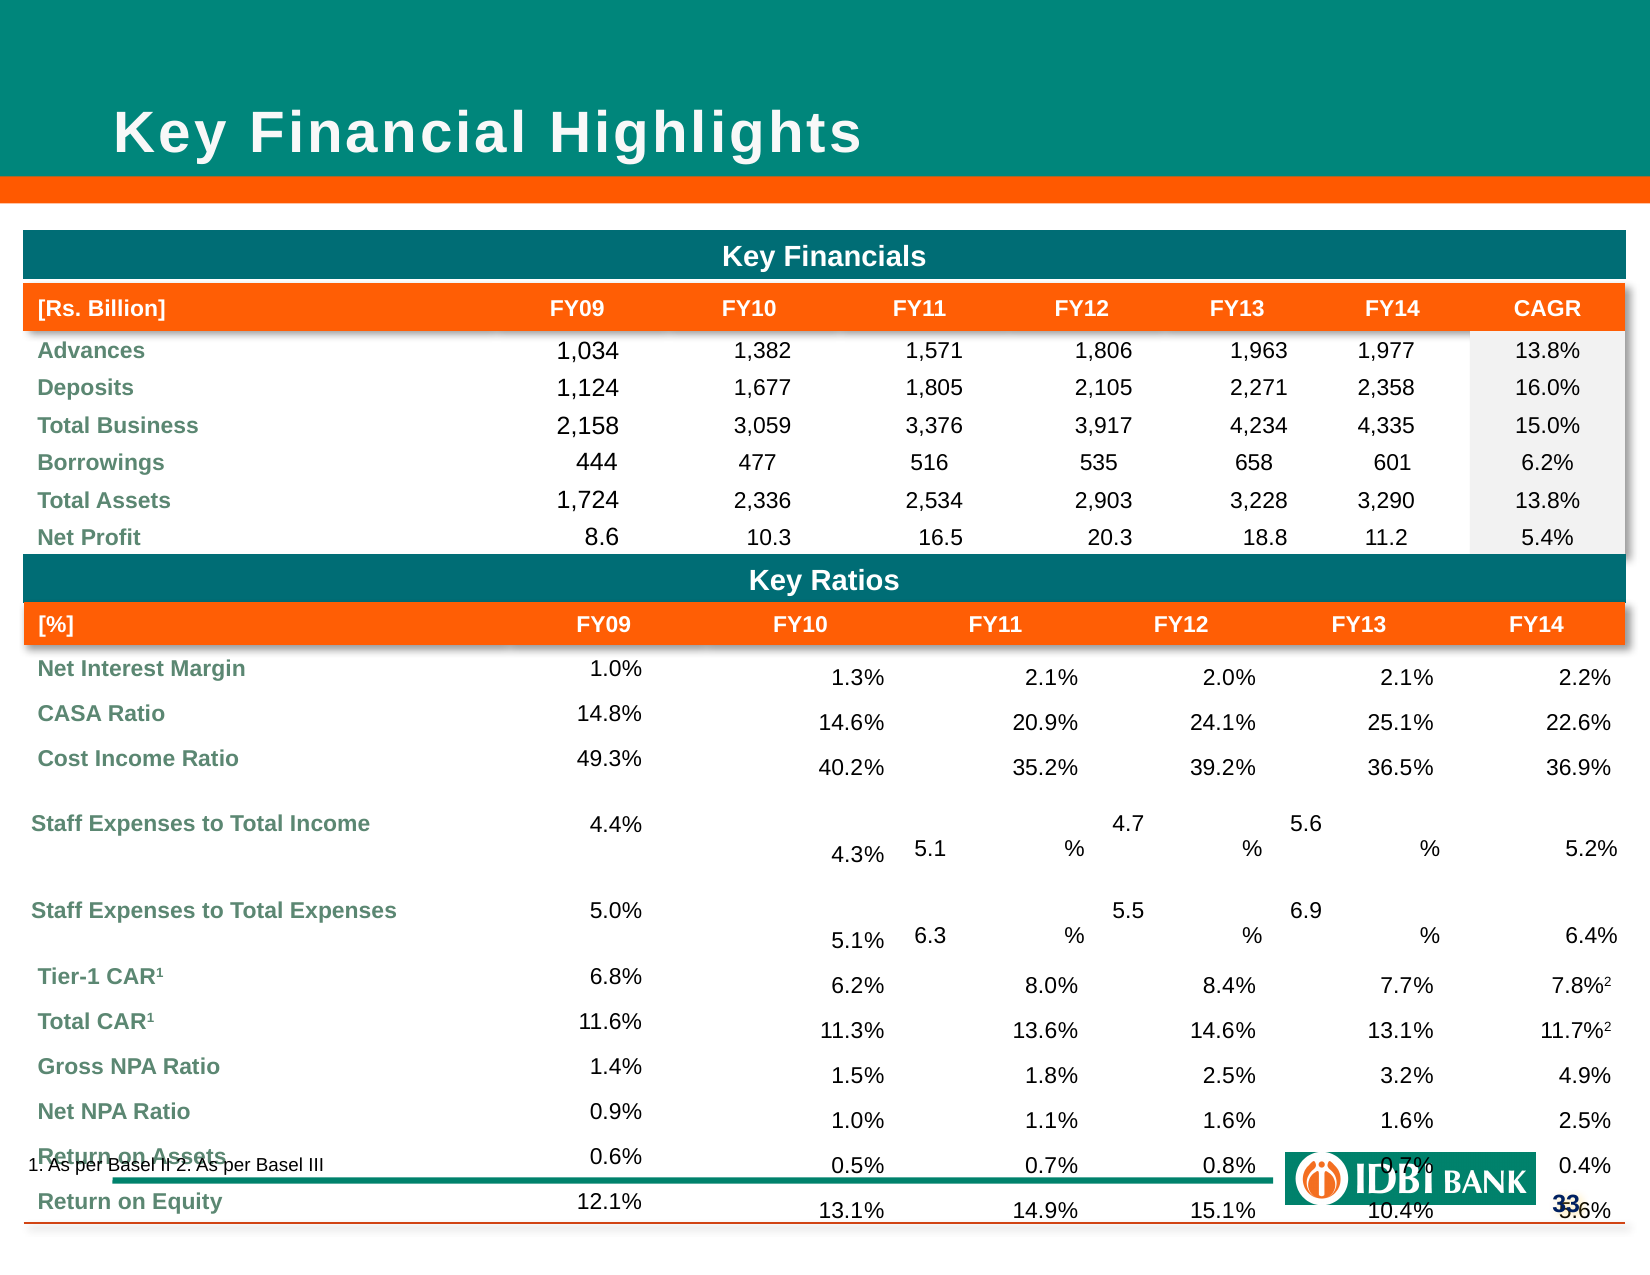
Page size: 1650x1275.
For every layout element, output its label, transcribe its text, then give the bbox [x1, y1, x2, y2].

table_cell 477 [663, 443, 835, 481]
table_cell 8.0 % [899, 954, 1092, 998]
table_cell 14.9 % [899, 1178, 1092, 1222]
table_cell 2.5 % [1092, 1043, 1270, 1088]
table_cell 18.8 [1160, 518, 1315, 554]
table_header FY12 [1004, 283, 1160, 331]
table_cell Deposits [23, 368, 492, 406]
table_header FY14 [1448, 602, 1625, 645]
table_header CAGR [1470, 283, 1625, 331]
table_cell 13.8% [1470, 331, 1625, 368]
table_cell 5.6% [1448, 1178, 1625, 1222]
table_cell Cost Income Ratio [24, 735, 506, 780]
table_cell 5.4% [1470, 518, 1625, 554]
table_cell 1,034 [492, 331, 663, 368]
table_cell 49.3% [506, 735, 702, 780]
table_cell 1,571 [835, 331, 1004, 368]
table_cell 0.4% [1448, 1133, 1625, 1178]
table_header FY10 [663, 283, 835, 331]
table_cell Total Business [23, 406, 492, 443]
table_cell 2,358 [1315, 368, 1470, 406]
table_cell 3,059 [663, 406, 835, 443]
table_header FY13 [1270, 602, 1448, 645]
table_cell 0.7 % [1270, 1133, 1448, 1178]
table_header [Rs. Billion] [23, 283, 492, 331]
table_cell 6.4% [1448, 867, 1625, 954]
table_cell Tier-1 CAR1 [24, 954, 506, 998]
table_cell 5.6 % [1270, 780, 1448, 867]
table_cell 11.3 % [702, 998, 899, 1043]
table_cell 2.1 % [899, 645, 1092, 690]
table_cell 1,124 [492, 368, 663, 406]
text_box Key Ratios [23, 554, 1626, 603]
table_cell 11.7%2 [1448, 998, 1625, 1043]
table_cell 4.3 % [702, 780, 899, 867]
table_cell 7.8%2 [1448, 954, 1625, 998]
table_cell 5.0% [506, 867, 702, 954]
table_cell 16.5 [835, 518, 1004, 554]
table_cell 5.2% [1448, 780, 1625, 867]
table_cell Total CAR1 [24, 998, 506, 1043]
table_cell 535 [1004, 443, 1160, 481]
table_cell 10.3 [663, 518, 835, 554]
table_cell 36.5 % [1270, 735, 1448, 780]
table_cell 14.6 % [702, 690, 899, 735]
table_cell 36.9% [1448, 735, 1625, 780]
table_cell 6.2 % [702, 954, 899, 998]
table_cell 13.1 % [702, 1178, 899, 1222]
table_cell 444 [492, 443, 663, 481]
table_cell Gross NPA Ratio [24, 1043, 506, 1088]
table_cell 4.7 % [1092, 780, 1270, 867]
table_cell 13.1 % [1270, 998, 1448, 1043]
table_cell 14.6 % [1092, 998, 1270, 1043]
table_cell Advances [23, 331, 492, 368]
table_cell Staff Expenses to Total Income [24, 780, 506, 867]
table_cell 15.1 % [1092, 1178, 1270, 1222]
table_cell 2,158 [492, 406, 663, 443]
table_cell Total Assets [23, 481, 492, 518]
table_cell 1.1 % [899, 1088, 1092, 1133]
table_cell 14.8% [506, 690, 702, 735]
table_cell Staff Expenses to Total Expenses [24, 867, 506, 954]
table_cell 40.2 % [702, 735, 899, 780]
table_cell 1.8 % [899, 1043, 1092, 1088]
table_cell 1,677 [663, 368, 835, 406]
table_header FY13 [1160, 283, 1315, 331]
table_cell 2,903 [1004, 481, 1160, 518]
table_cell 11.6% [506, 998, 702, 1043]
table_cell 1.6 % [1092, 1088, 1270, 1133]
table_cell 1.5 % [702, 1043, 899, 1088]
table_cell 0.6% [506, 1133, 702, 1178]
table_cell 2,271 [1160, 368, 1315, 406]
table_cell Net Interest Margin [24, 645, 506, 690]
table_cell 4.4% [506, 780, 702, 867]
table_cell 0.8 % [1092, 1133, 1270, 1178]
table_cell 24.1 % [1092, 690, 1270, 735]
table_header FY11 [899, 602, 1092, 645]
table_cell Net Profit [23, 518, 492, 554]
table_cell 13.6 % [899, 998, 1092, 1043]
table_cell 601 [1315, 443, 1470, 481]
table_cell 16.0% [1470, 368, 1625, 406]
table_cell 1,977 [1315, 331, 1470, 368]
table_cell 1,382 [663, 331, 835, 368]
table_cell 0.7 % [899, 1133, 1092, 1178]
table_cell 2,534 [835, 481, 1004, 518]
table_cell 3,376 [835, 406, 1004, 443]
table_cell 4,234 [1160, 406, 1315, 443]
table_cell 3,290 [1315, 481, 1470, 518]
table_cell 1.0% [506, 645, 702, 690]
table_header FY09 [506, 602, 702, 645]
table_cell 6.3 % [899, 867, 1092, 954]
table_cell 1,805 [835, 368, 1004, 406]
table_cell 12.1% [506, 1178, 702, 1222]
table_cell 25.1 % [1270, 690, 1448, 735]
text_box Key Financials [23, 230, 1626, 279]
slide_number 33 [1532, 1187, 1604, 1231]
table_cell 2,336 [663, 481, 835, 518]
table_cell 2,105 [1004, 368, 1160, 406]
table_cell Return on Equity [24, 1178, 506, 1222]
table_cell 13.8% [1470, 481, 1625, 518]
table_cell 1,806 [1004, 331, 1160, 368]
table_header FY10 [702, 602, 899, 645]
table_cell 1.0 % [702, 1088, 899, 1133]
table_cell 6.2% [1470, 443, 1625, 481]
table_cell 7.7 % [1270, 954, 1448, 998]
table_cell 1.6 % [1270, 1088, 1448, 1133]
table_cell 5.5 % [1092, 867, 1270, 954]
table_cell 2.0 % [1092, 645, 1270, 690]
table_cell 39.2 % [1092, 735, 1270, 780]
table_cell 2.1 % [1270, 645, 1448, 690]
table_cell 10.4 % [1270, 1178, 1448, 1222]
table_cell 0.5 % [702, 1133, 899, 1178]
text_box 1. As per Basel II 2. As per Basel III [28, 1153, 393, 1176]
table_cell Return on Assets [24, 1133, 506, 1178]
text_box Key Financial Highlights [113, 66, 1556, 173]
table_cell 2.2% [1448, 645, 1625, 690]
table_cell 6.8% [506, 954, 702, 998]
table_header FY09 [492, 283, 663, 331]
table_cell 5.1 % [899, 780, 1092, 867]
table_header FY12 [1092, 602, 1270, 645]
table_header [%] [24, 602, 506, 645]
table_cell 516 [835, 443, 1004, 481]
table_cell 6.9 % [1270, 867, 1448, 954]
table_header FY11 [835, 283, 1004, 331]
table_cell 1,724 [492, 481, 663, 518]
table_cell 5.1 % [702, 867, 899, 954]
table_cell 4.9% [1448, 1043, 1625, 1088]
table_cell 658 [1160, 443, 1315, 481]
table_cell 3,228 [1160, 481, 1315, 518]
table_cell 15.0% [1470, 406, 1625, 443]
table_cell CASA Ratio [24, 690, 506, 735]
table_cell 3,917 [1004, 406, 1160, 443]
table_cell 35.2 % [899, 735, 1092, 780]
table_cell 1.4% [506, 1043, 702, 1088]
table_cell 11.2 [1315, 518, 1470, 554]
table_cell 0.9% [506, 1088, 702, 1133]
table_cell 4,335 [1315, 406, 1470, 443]
table_cell 22.6% [1448, 690, 1625, 735]
table_cell 1,963 [1160, 331, 1315, 368]
table_cell 1.3 % [702, 645, 899, 690]
table_cell 20.9 % [899, 690, 1092, 735]
table_cell Borrowings [23, 443, 492, 481]
table_cell 3.2 % [1270, 1043, 1448, 1088]
table_cell 20.3 [1004, 518, 1160, 554]
table_cell Net NPA Ratio [24, 1088, 506, 1133]
table_cell 2.5% [1448, 1088, 1625, 1133]
table_cell 8.4 % [1092, 954, 1270, 998]
table_cell 8.6 [492, 518, 663, 554]
table_header FY14 [1315, 283, 1470, 331]
